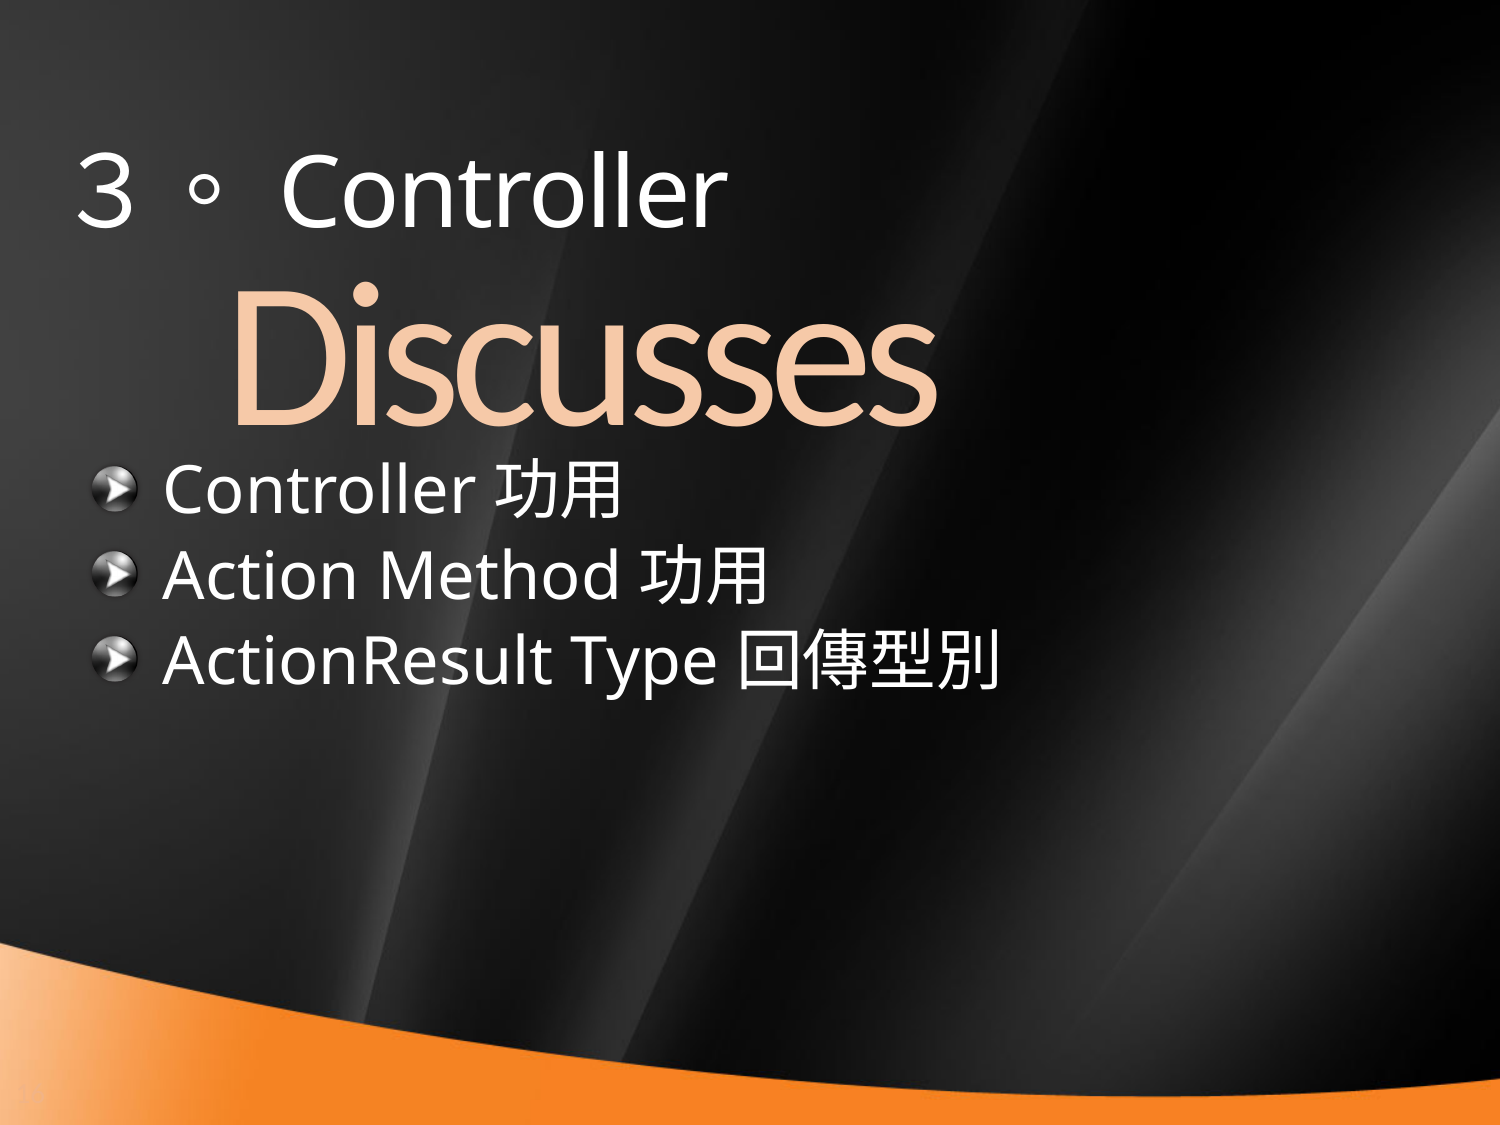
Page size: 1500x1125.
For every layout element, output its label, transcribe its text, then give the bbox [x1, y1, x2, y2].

title ３。Controller [56, 82, 1433, 250]
picture [0, 0, 1500, 1125]
list Discusses [224, 245, 1373, 456]
text_box Controller功用 Action Method功用 ActionResult Type回傳型別 [86, 456, 1462, 699]
